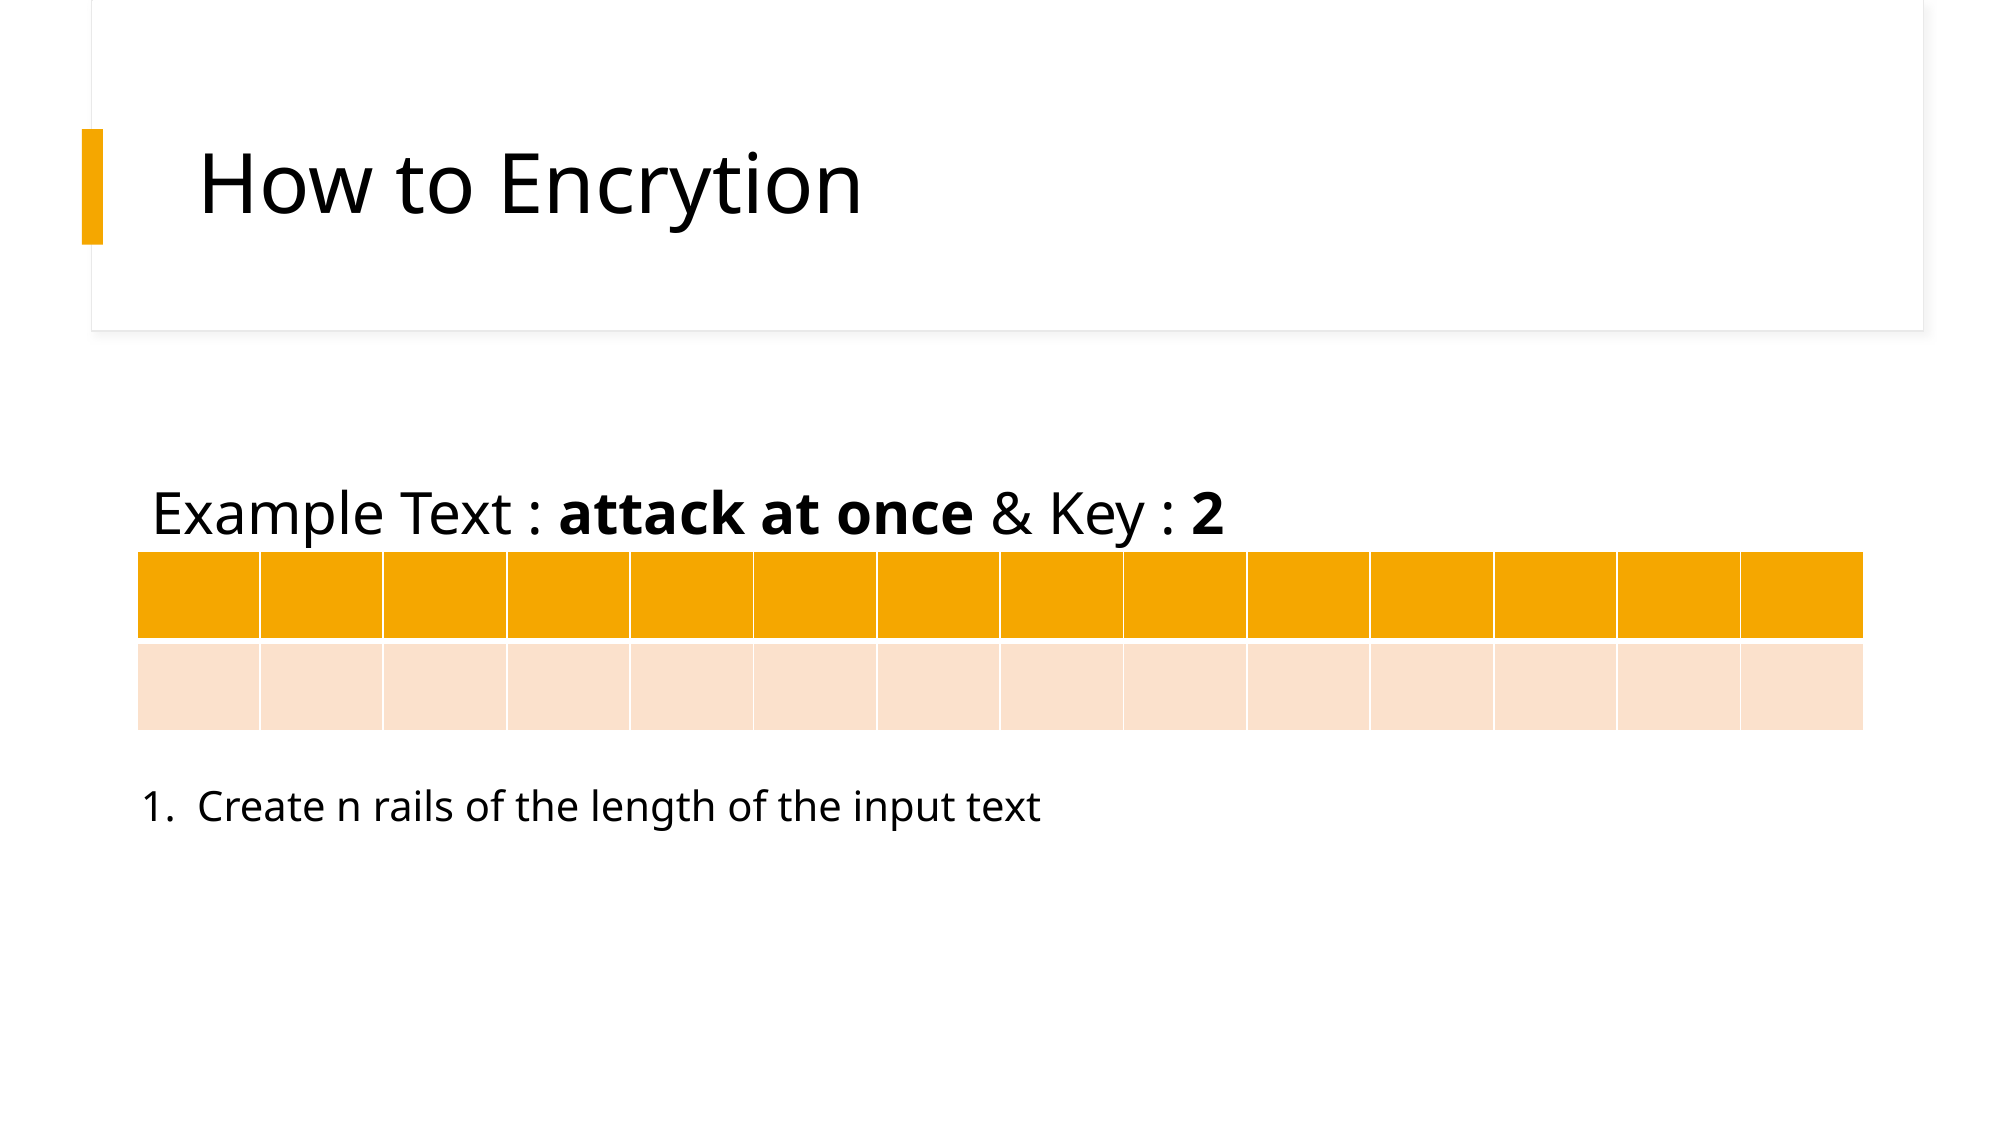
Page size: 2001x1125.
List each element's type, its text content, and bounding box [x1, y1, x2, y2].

table_cell [508, 644, 629, 730]
table_cell [1618, 644, 1740, 730]
table_header [1618, 552, 1740, 638]
table_header [1495, 552, 1616, 638]
table_header [384, 554, 506, 638]
table_header [1371, 552, 1493, 638]
text_box Example Text : attack at once & Key : 2 [136, 468, 1481, 554]
text_box Create n rails of the length of the input text [125, 772, 1336, 838]
table_header [1741, 552, 1863, 638]
table_header [1248, 554, 1369, 638]
table_header [631, 554, 753, 638]
table_header [754, 554, 876, 638]
table_header [138, 554, 259, 638]
table_cell [1495, 644, 1616, 730]
table_cell [1001, 644, 1123, 730]
table_cell [1124, 644, 1246, 730]
table_cell [138, 644, 259, 730]
table_cell [261, 644, 382, 730]
table_header [508, 554, 629, 638]
table_cell [1248, 644, 1369, 730]
table_cell [1741, 644, 1863, 730]
table_cell [1371, 644, 1493, 730]
title How to Encrytion [183, 90, 1851, 284]
table_header [878, 554, 999, 638]
table_cell [878, 644, 999, 730]
table_cell [631, 644, 753, 730]
table_cell [384, 644, 506, 730]
table_header [1001, 554, 1123, 638]
table_header [261, 554, 382, 638]
table_header [1124, 554, 1246, 638]
table_cell [754, 644, 876, 730]
